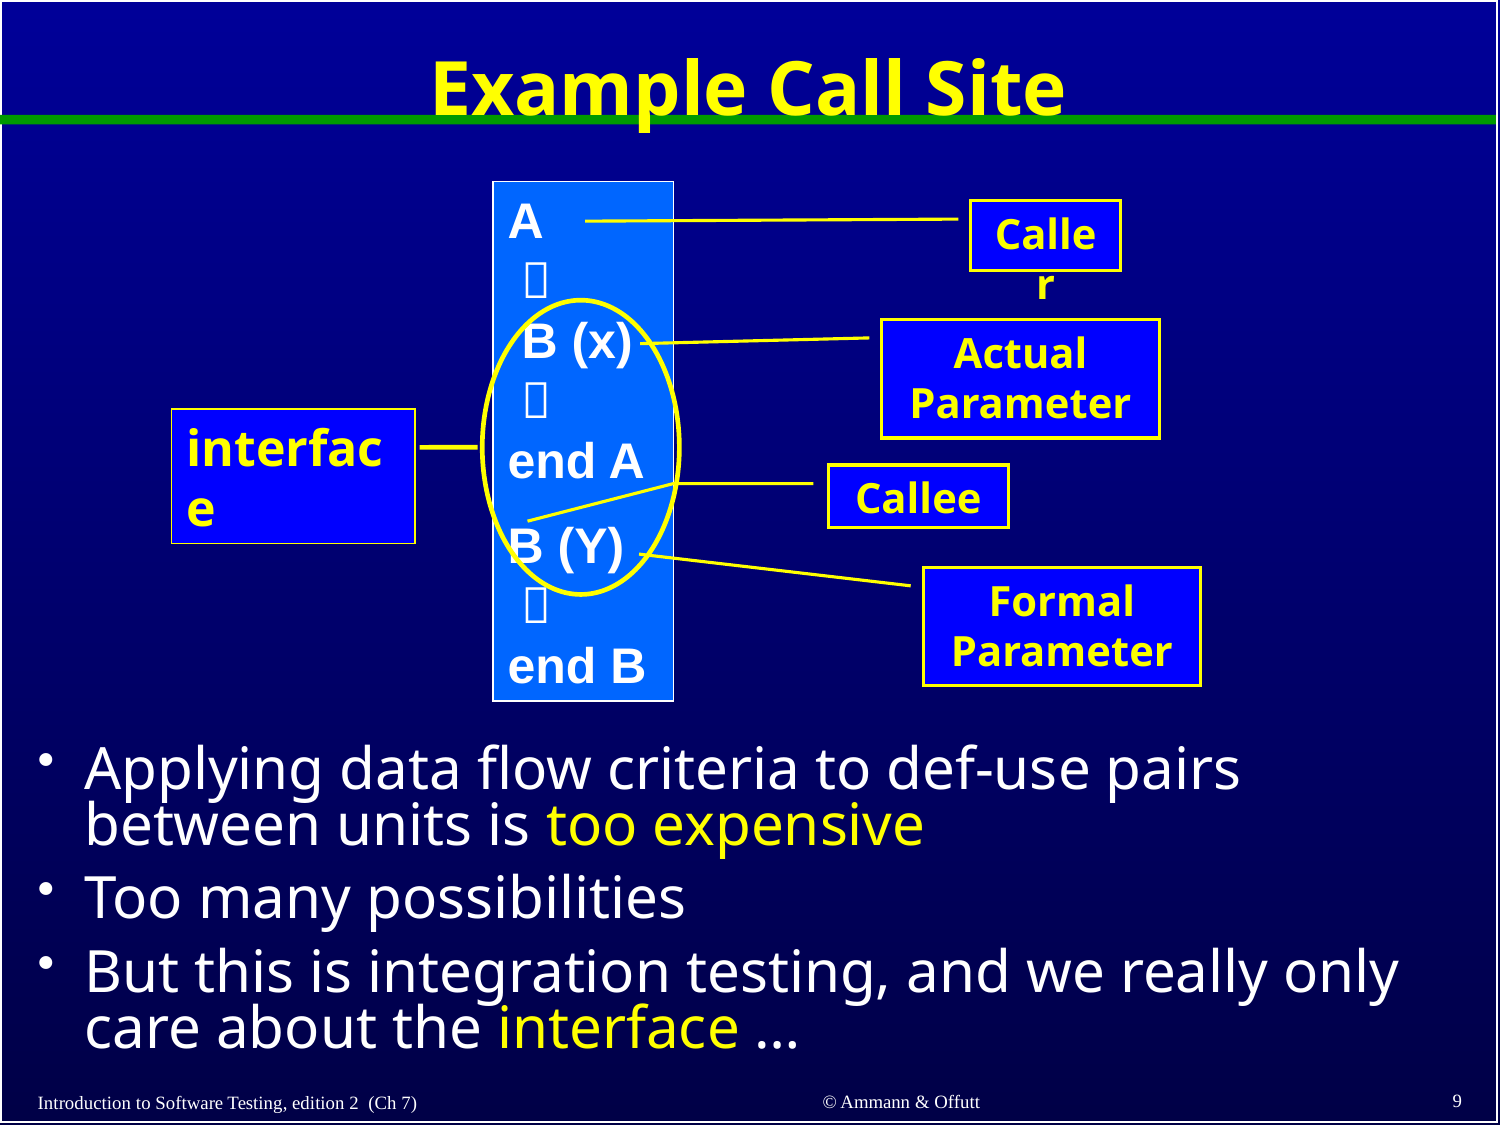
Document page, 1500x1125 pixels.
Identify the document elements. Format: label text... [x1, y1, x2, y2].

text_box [171, 299, 680, 595]
text_box A  B (x)  end A B (Y)  end B [492, 603, 674, 702]
text_box Callee [828, 464, 1009, 528]
slide_number Introduction to Software Testing, edition 2 (Ch 7) [22, 1082, 640, 1122]
title Example Call Site [19, 15, 1479, 167]
slide_number 9 [1164, 1079, 1478, 1122]
list Applying data flow criteria to def-use pairs between units is too expensive Too many possibilities But this is integration testing, and we really only care about the interface … [22, 737, 1478, 1047]
text_box Formal Parameter [923, 567, 1201, 686]
text_box Caller [970, 200, 1121, 271]
text_box A  B (x)  end A B (Y)  end B [492, 181, 674, 298]
footer © Ammann & Offutt [663, 1081, 1139, 1122]
text_box Actual Parameter [881, 319, 1160, 438]
